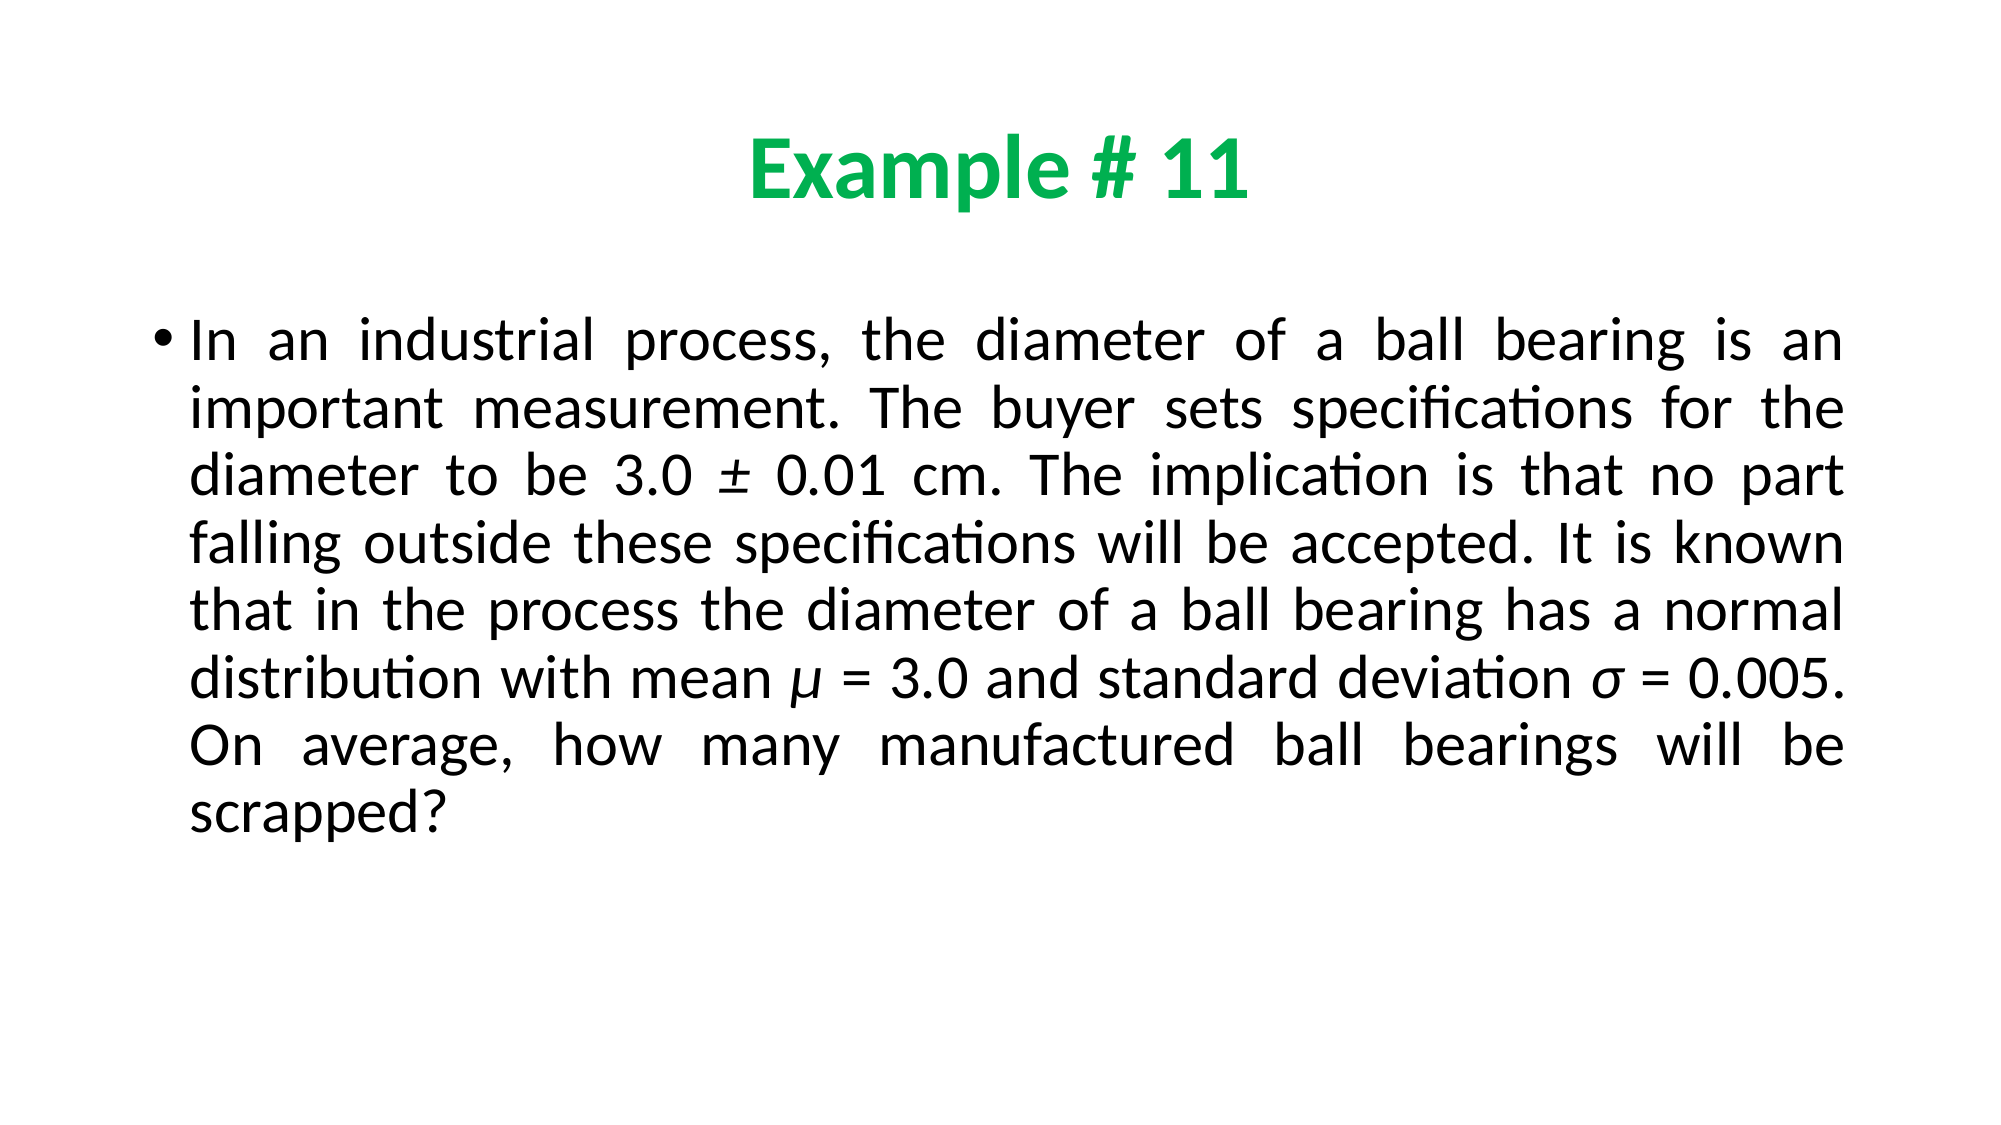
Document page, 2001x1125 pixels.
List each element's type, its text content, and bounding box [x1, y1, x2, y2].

list In an industrial process, the diameter of a ball bearing is an important measurement. The buyer sets specifications for the diameter to be 3.0 ± 0.01 cm. The implication is that no part falling outside these specifications will be accepted. It is known that in the process the diameter of a ball bearing has a normal distribution with mean μ = 3.0 and standard deviation σ = 0.005. On average, how many manufactured ball bearings will be scrapped? [137, 299, 1863, 1014]
title Example # 11 [137, 59, 1863, 278]
